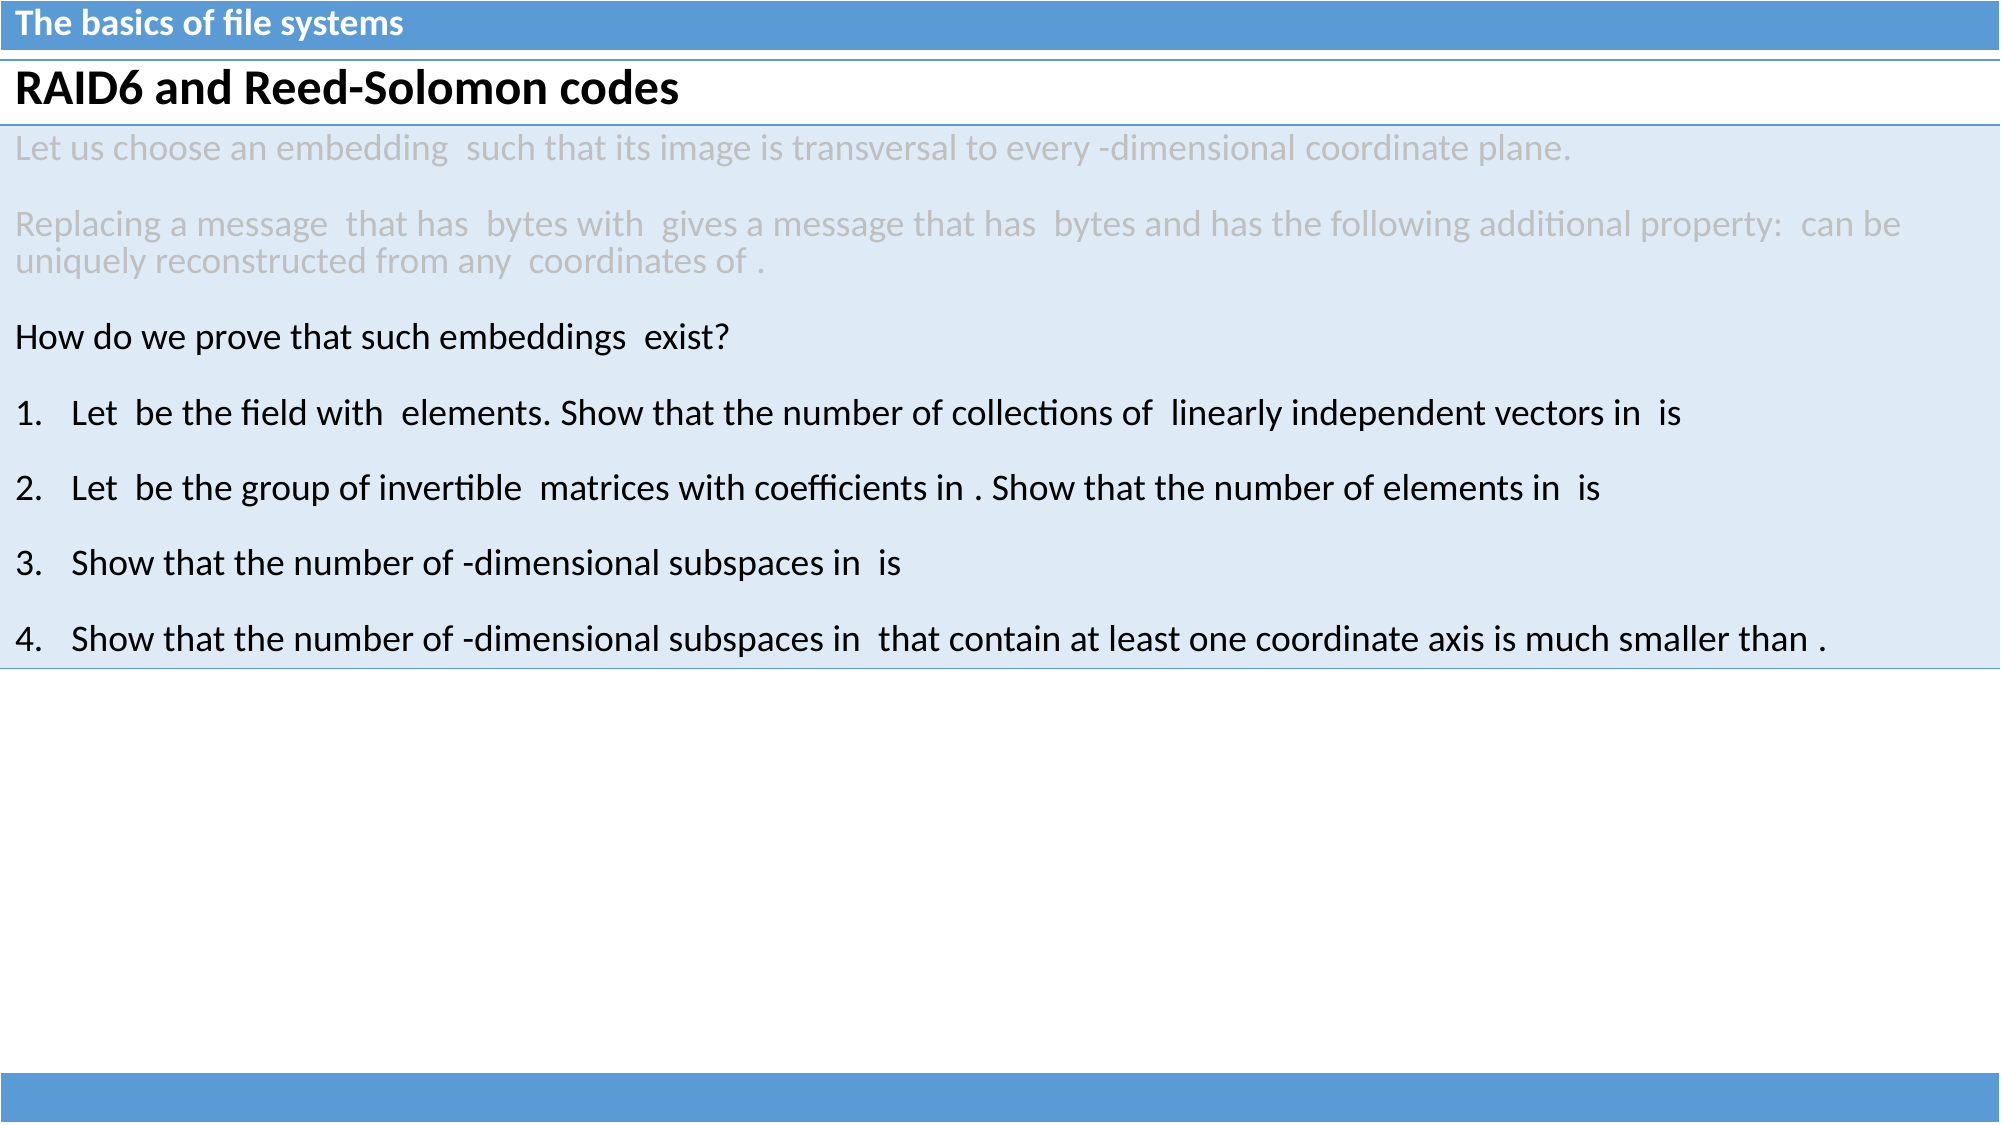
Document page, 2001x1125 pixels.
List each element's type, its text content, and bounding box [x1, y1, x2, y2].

table_header [1, 1073, 1999, 1122]
table_header The basics of file systems [1, 1, 1999, 50]
